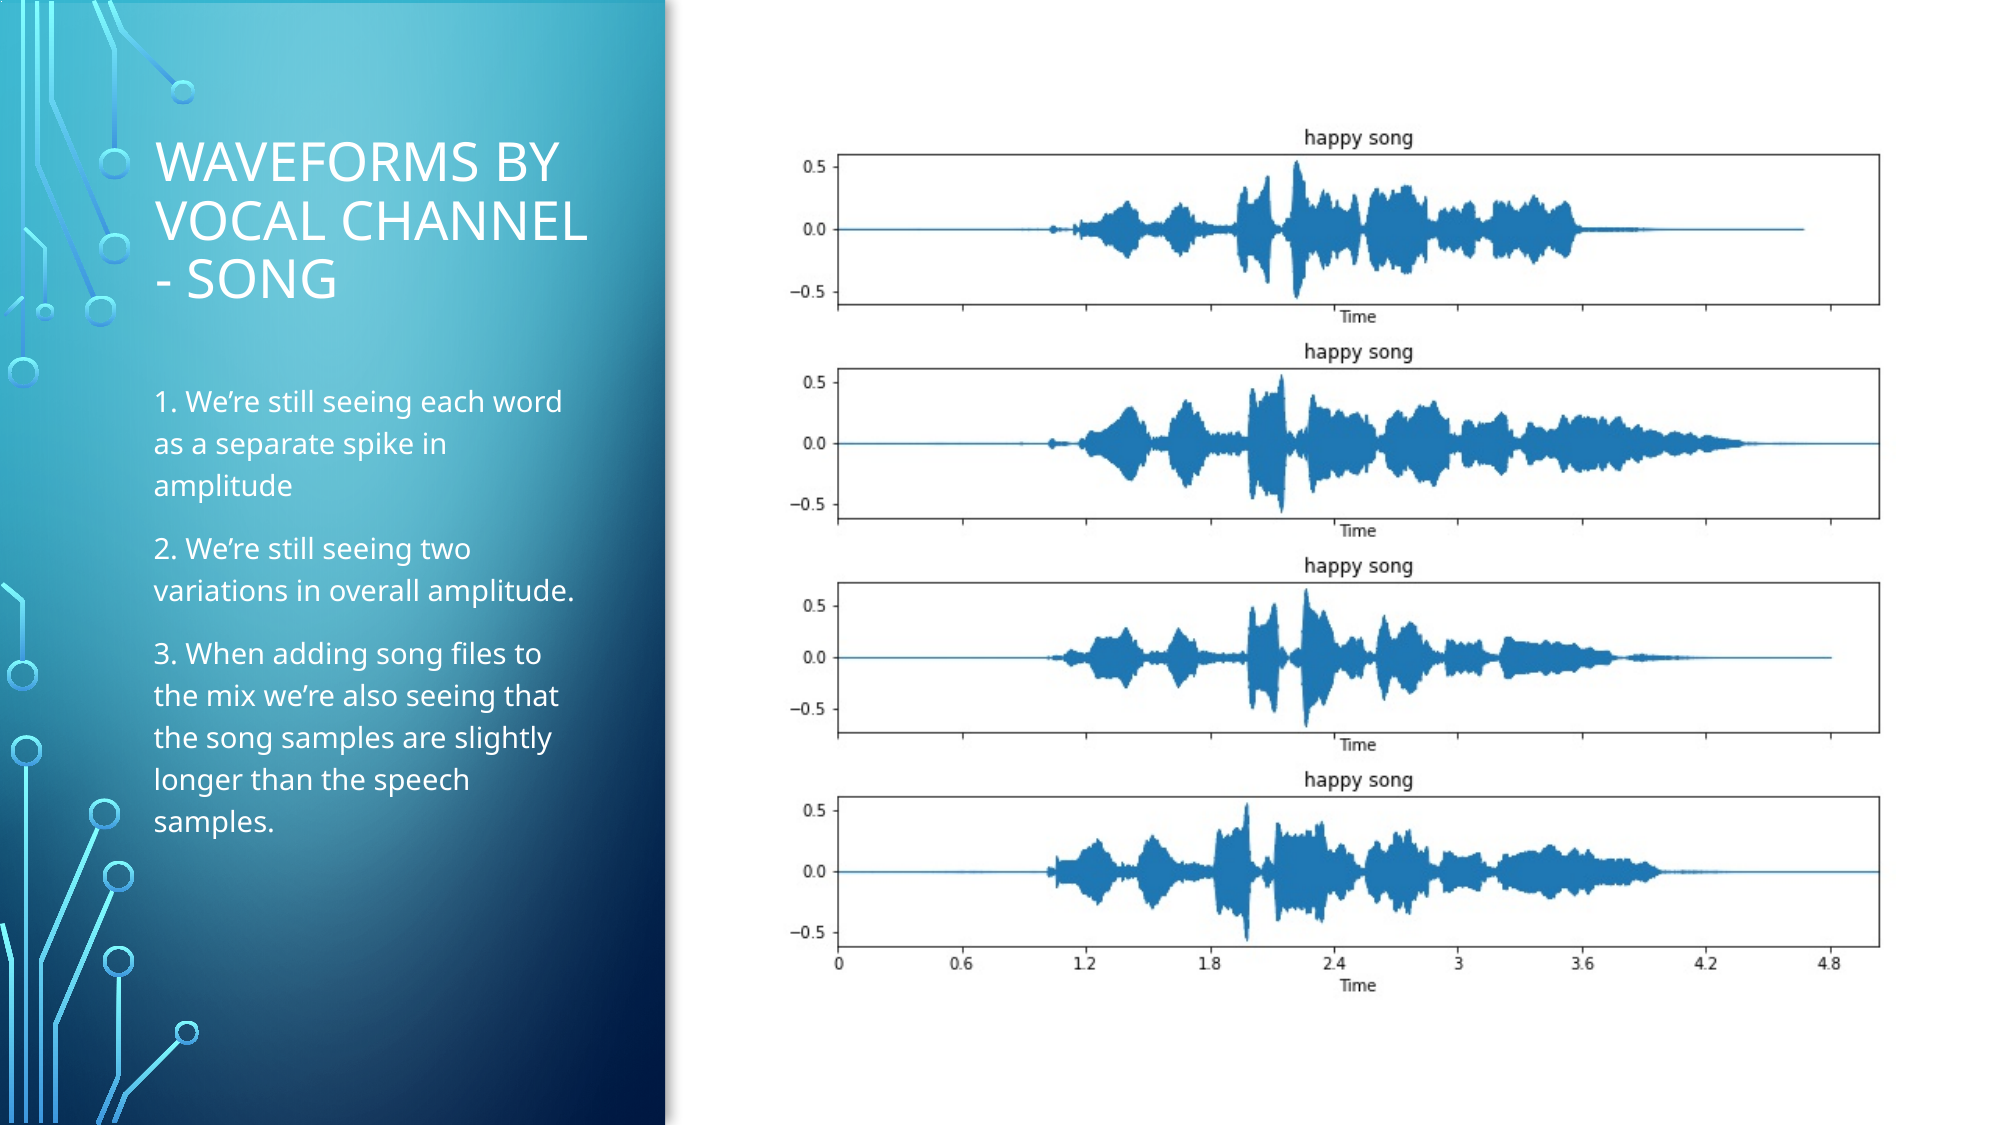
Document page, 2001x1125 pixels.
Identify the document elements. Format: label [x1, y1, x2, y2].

picture [201, 0, 667, 1125]
text_box [0, 0, 201, 1125]
picture [772, 112, 1896, 1012]
text_box [678, 0, 2000, 1125]
